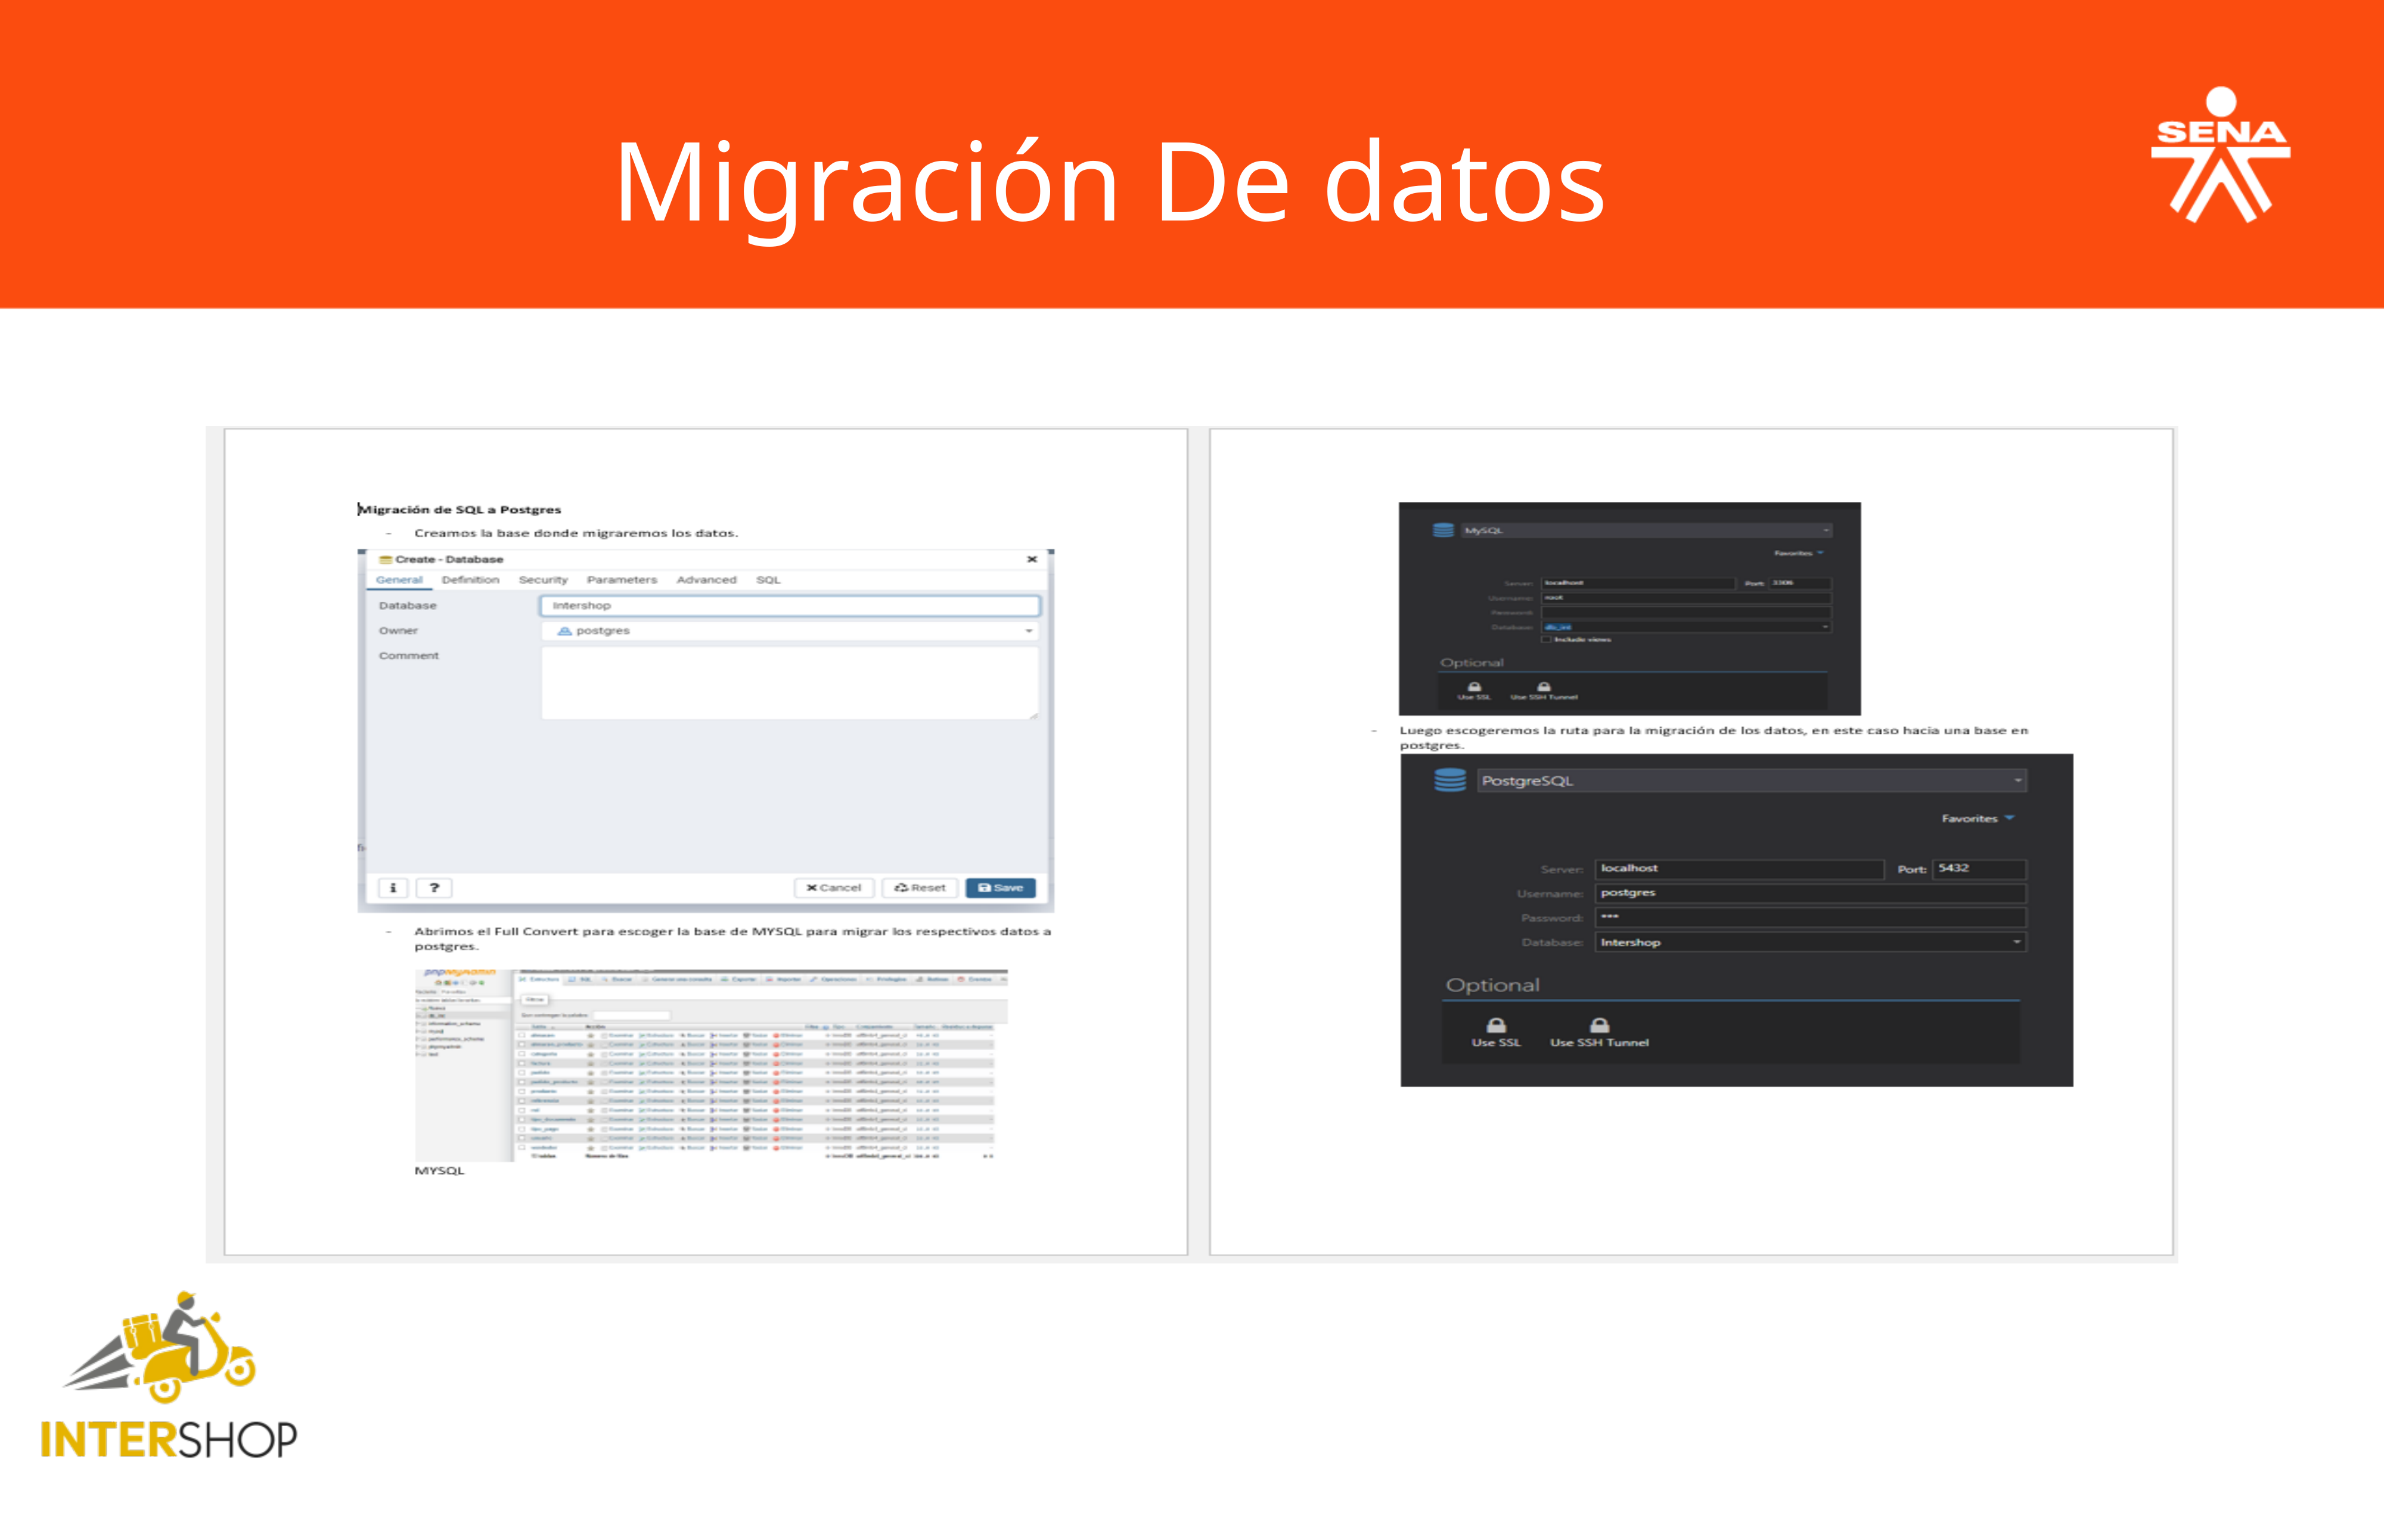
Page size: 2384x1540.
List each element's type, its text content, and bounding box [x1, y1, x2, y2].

title Migración De datos [88, 0, 2131, 250]
picture [0, 0, 2384, 1540]
